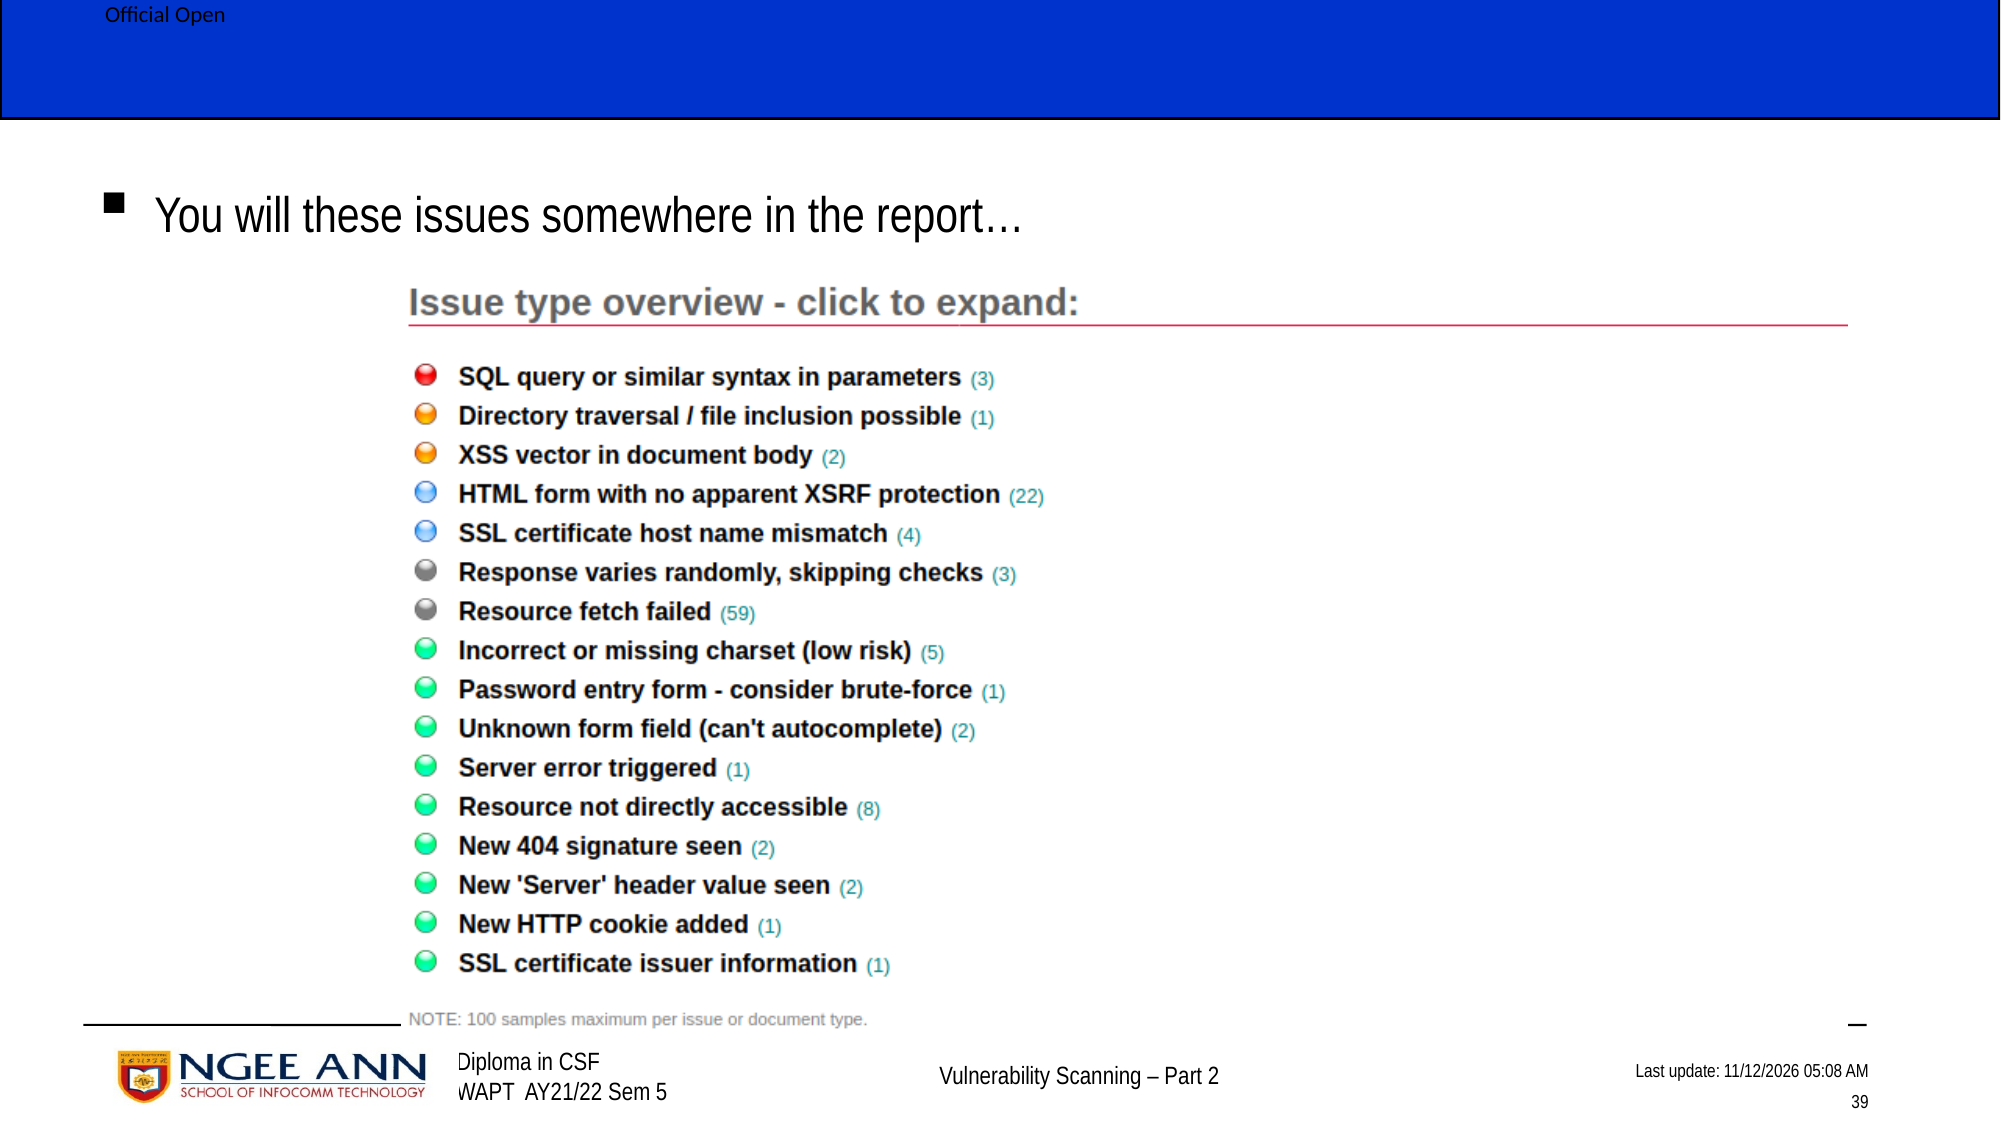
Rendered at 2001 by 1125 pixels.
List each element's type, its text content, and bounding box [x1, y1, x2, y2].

picture [83, 266, 1849, 1125]
text_box You will these issues somewhere in the report… [83, 174, 1624, 1025]
